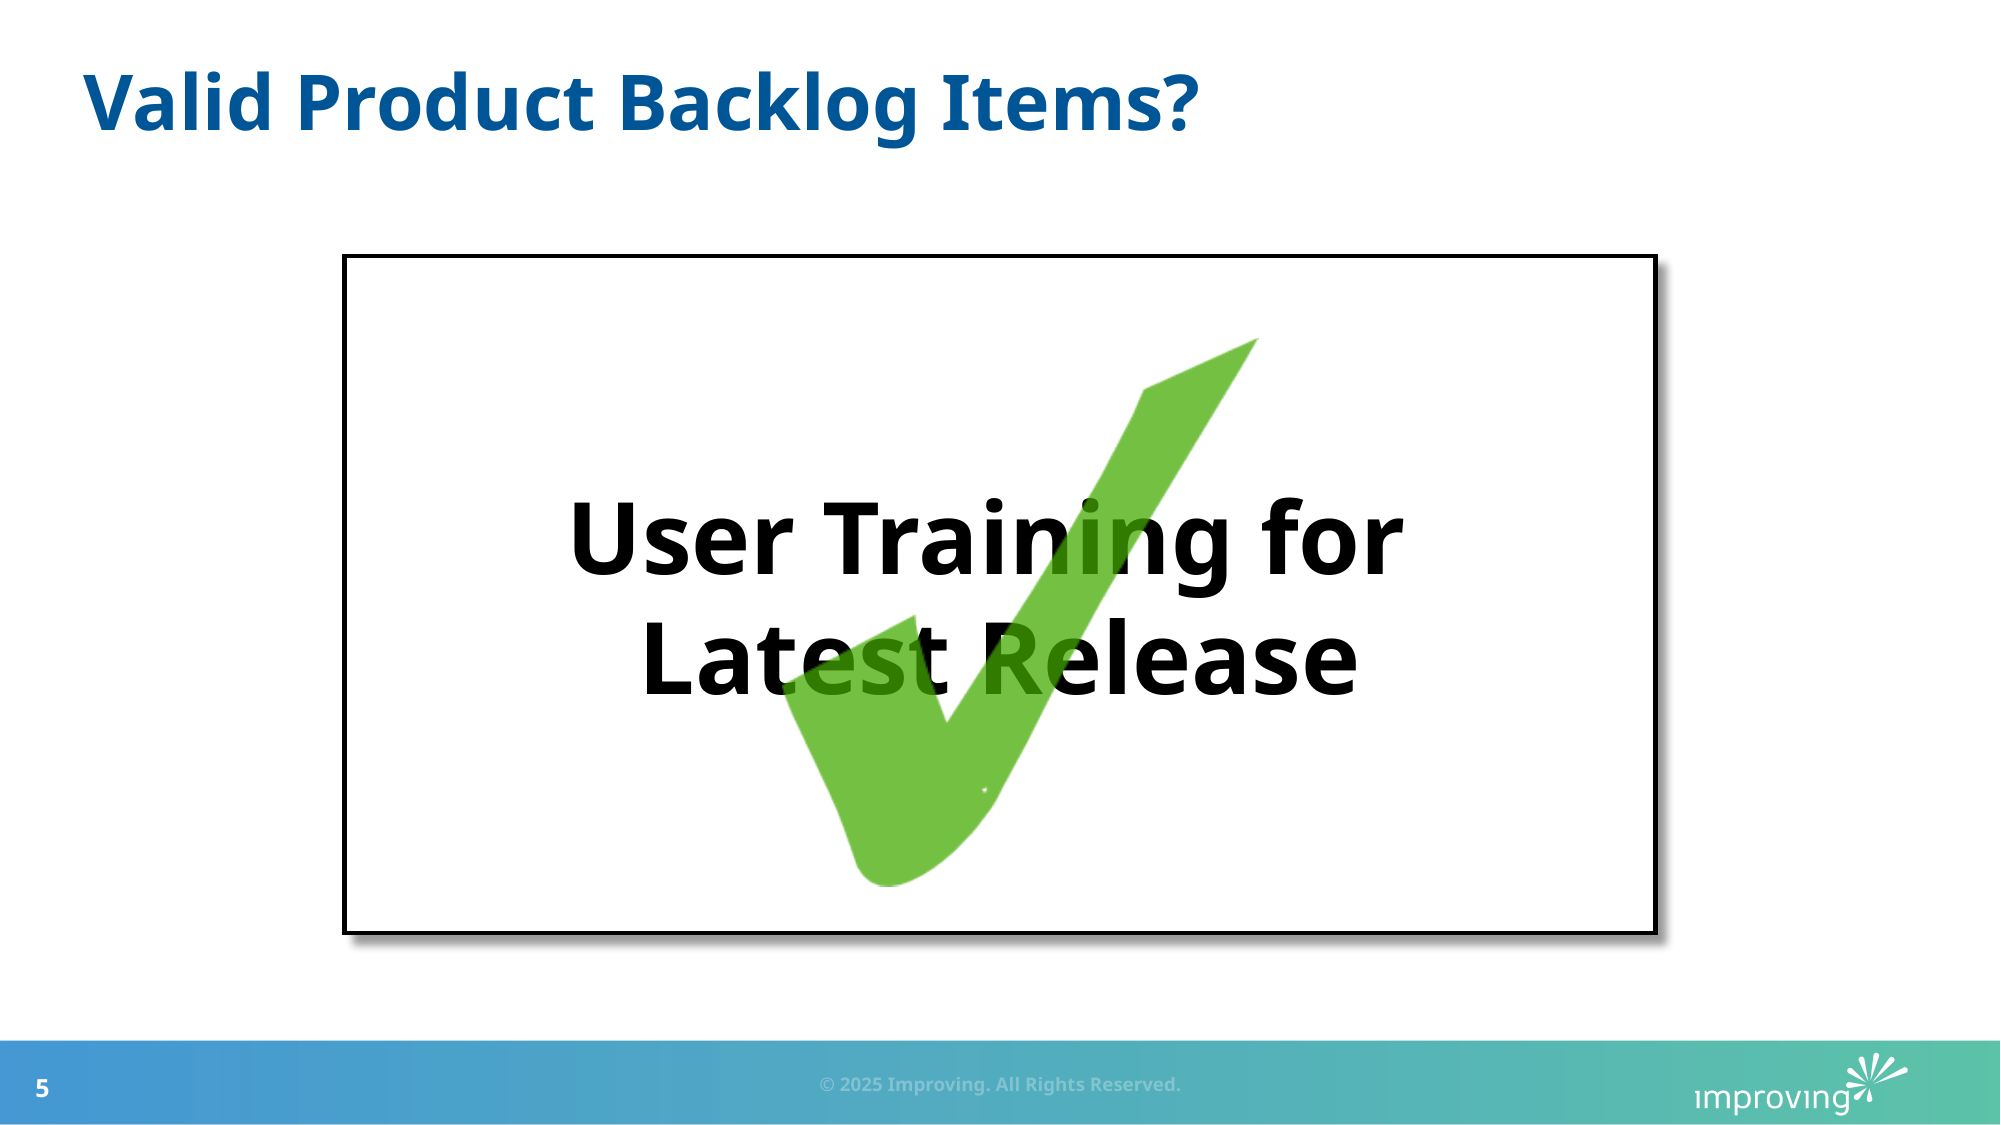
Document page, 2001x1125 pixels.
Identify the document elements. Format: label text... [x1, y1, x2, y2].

title Valid Product Backlog Items? [75, 44, 1916, 156]
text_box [344, 255, 1656, 934]
slide_number 5 [27, 1064, 63, 1111]
picture [0, 0, 2000, 1125]
